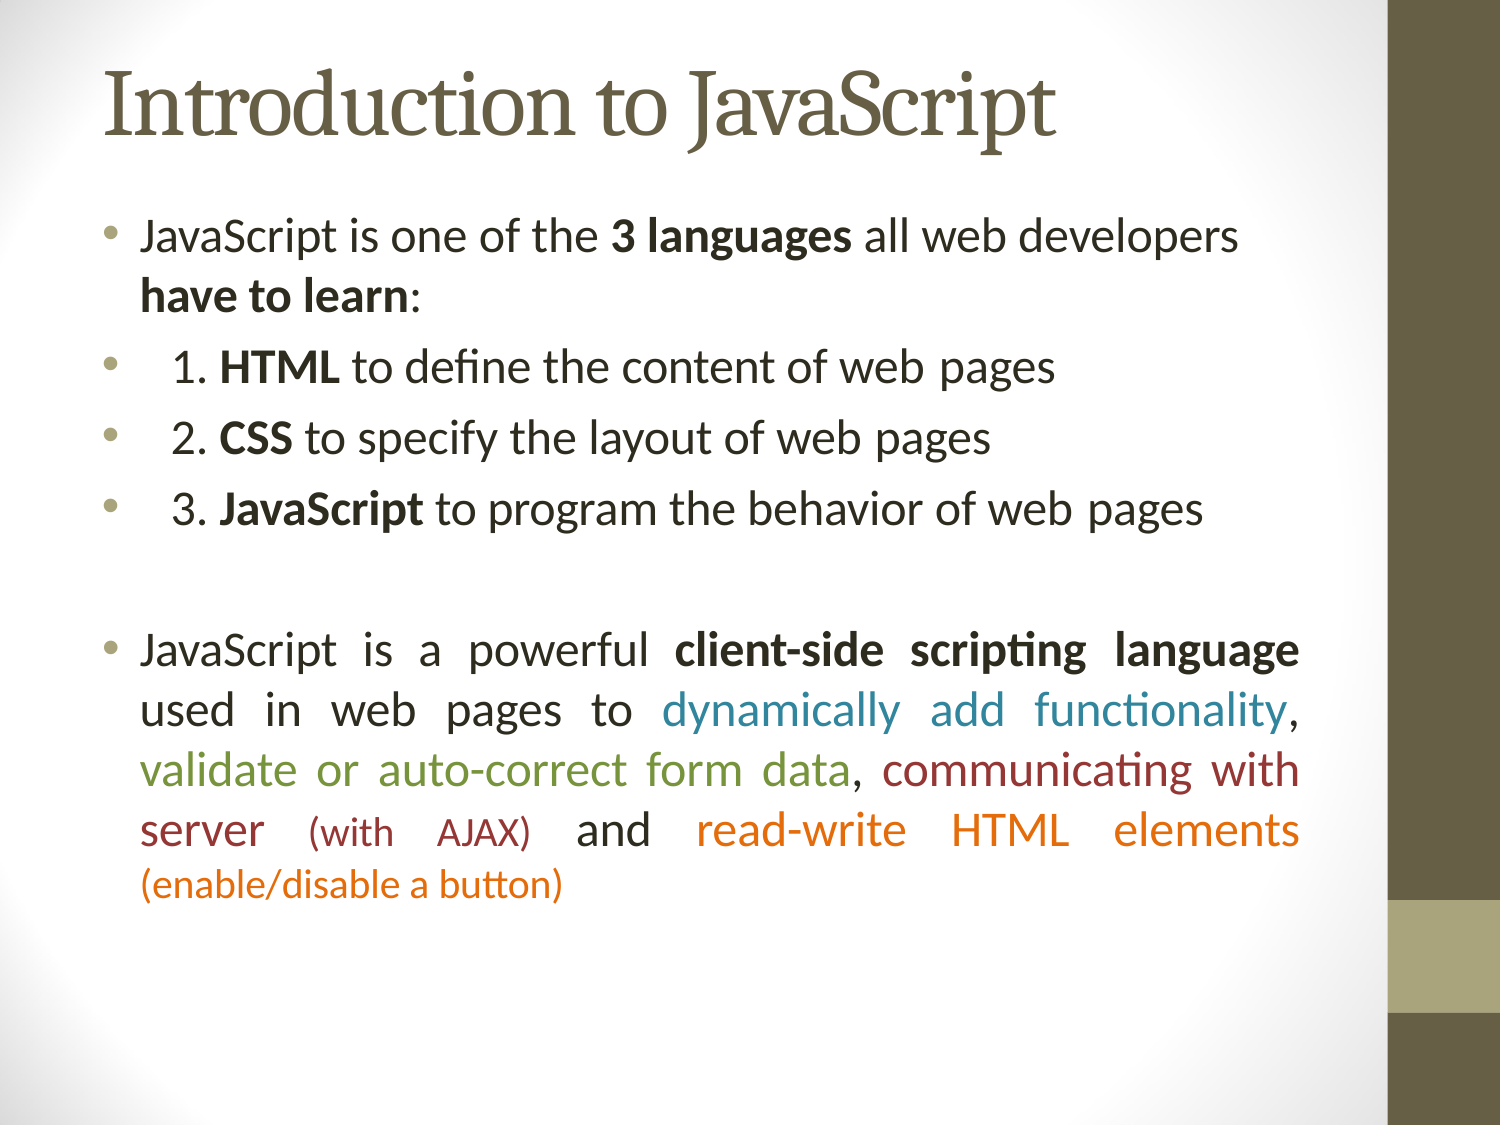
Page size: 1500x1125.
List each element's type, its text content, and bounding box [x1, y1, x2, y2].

title Introduction to JavaScript [99, 37, 1325, 228]
text_box JavaScript is one of the 3 languages all web developers have to learn: 1. HTML to define the content of web pages 2. CSS to specify the layout of web pages 3. JavaScript to program the behavior of web pages JavaScript is a powerful client-side scripting language used in web pages to dynamically add functionality, validate or auto-correct form data, communicating with server (with AJAX) and read-write HTML elements (enable/disable a button) [99, 199, 1300, 907]
picture [0, 0, 1387, 1125]
